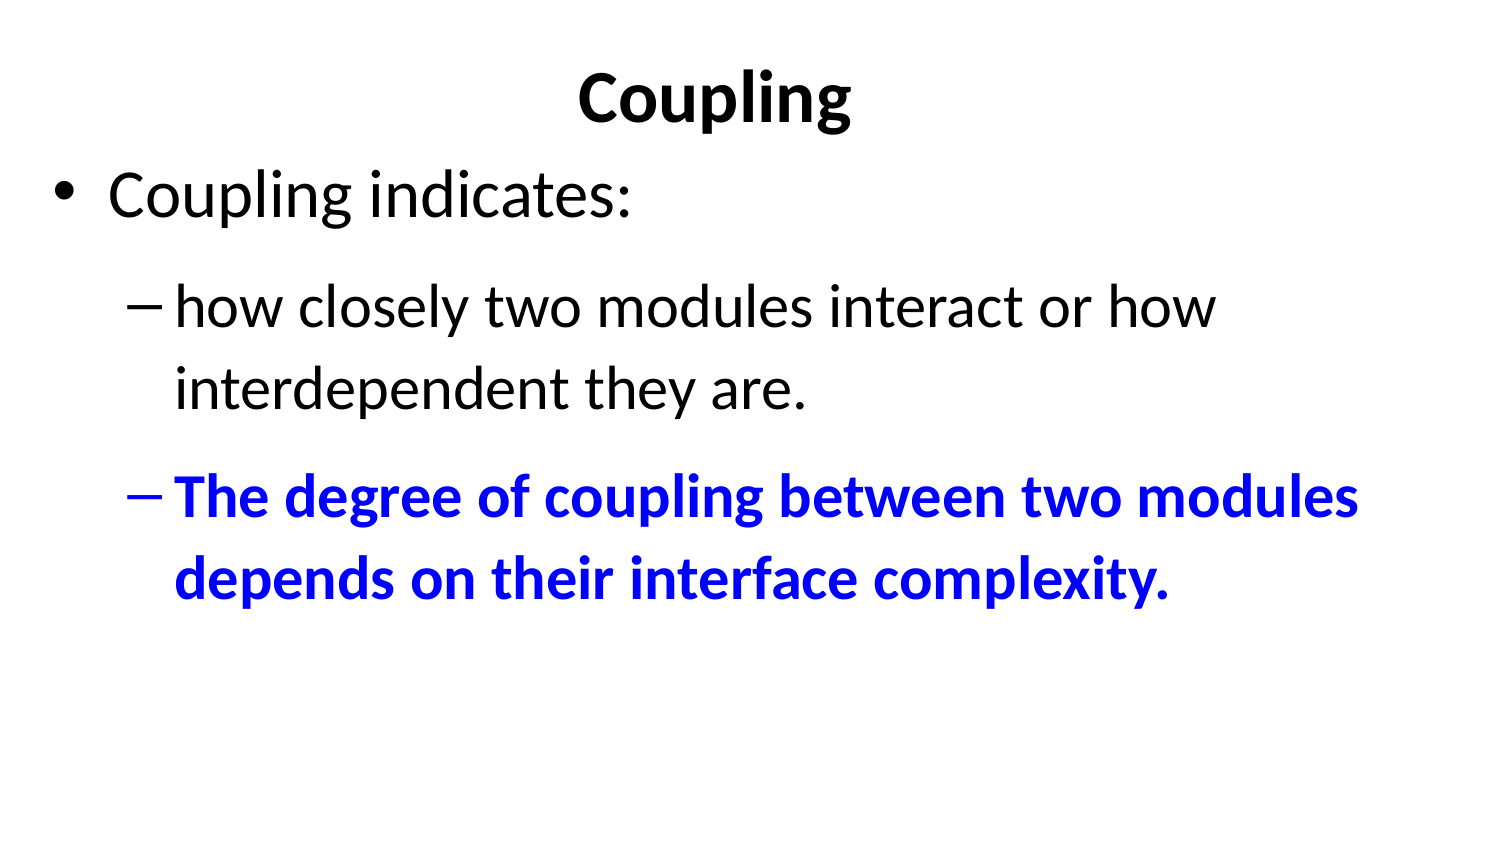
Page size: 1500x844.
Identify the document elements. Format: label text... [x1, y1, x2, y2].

title Coupling [237, 22, 1194, 134]
list Coupling indicates: how closely two modules interact or how interdependent they are. The degree of coupling between two modules depends on their interface complexity. [50, 134, 1463, 713]
